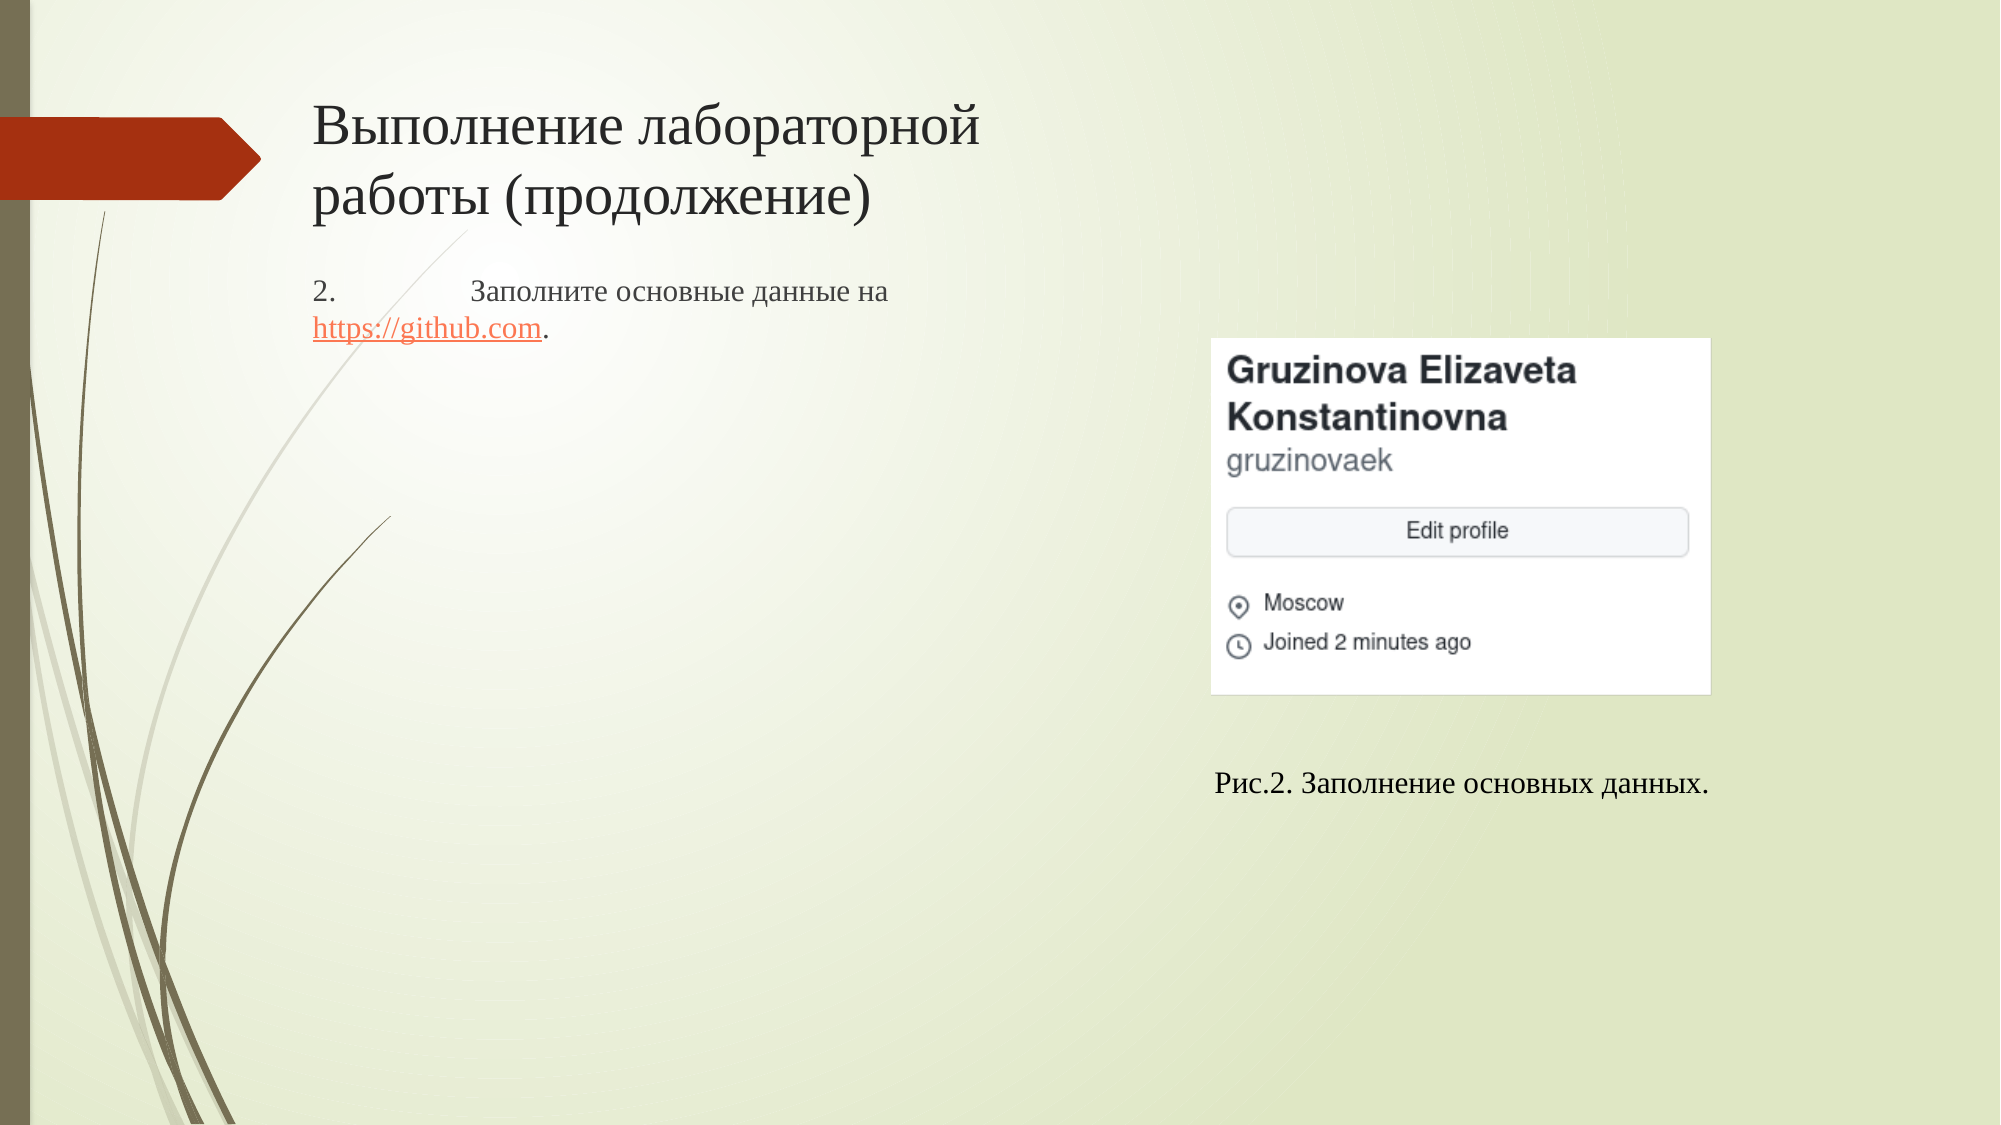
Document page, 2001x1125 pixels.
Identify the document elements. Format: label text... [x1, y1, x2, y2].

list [1211, 338, 1714, 697]
text_box Рис.2. Заполнение основных данных. [1199, 752, 1725, 807]
list 2. Заполните основные данные на https://github.com. [297, 262, 1000, 962]
title Выполнение лабораторной работы (продолжение) [297, 73, 1000, 234]
